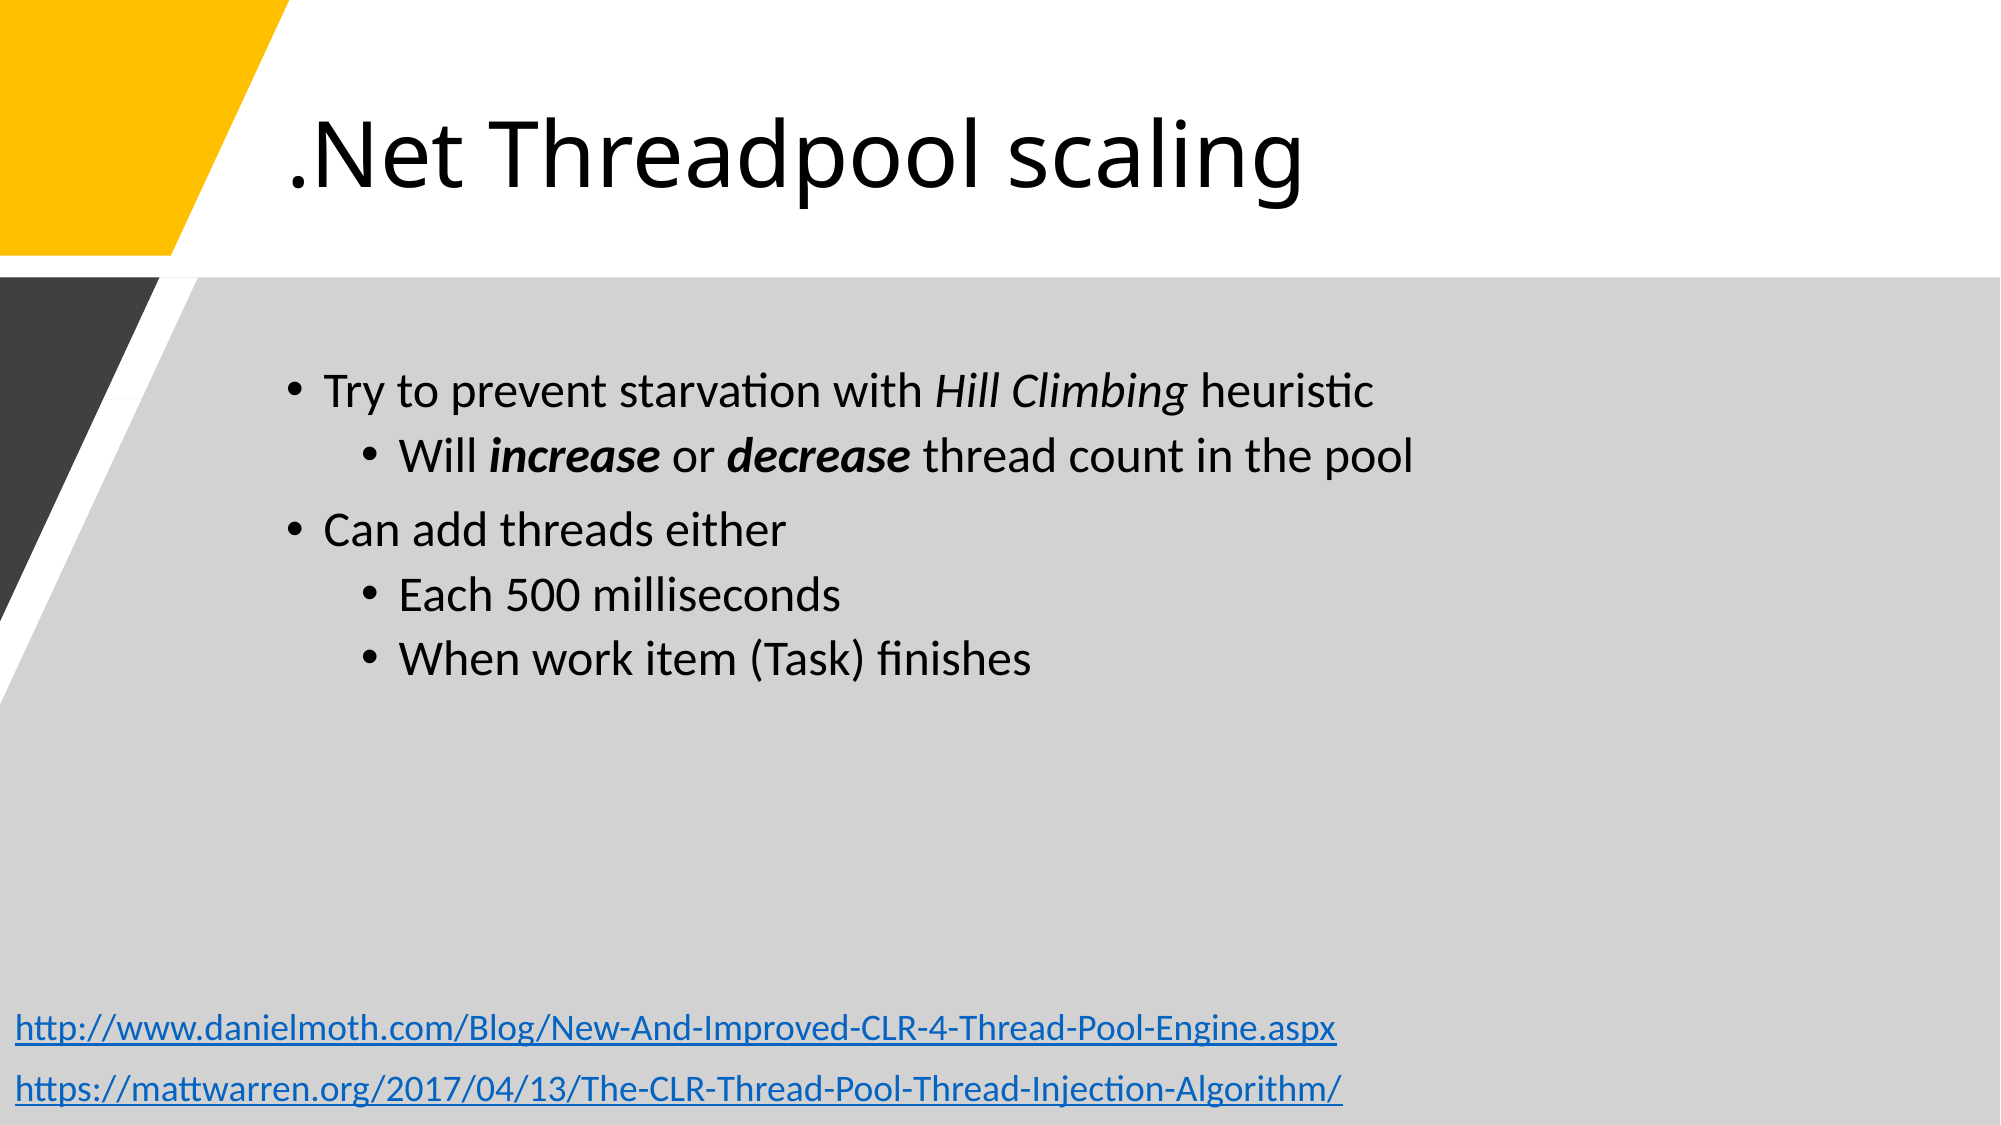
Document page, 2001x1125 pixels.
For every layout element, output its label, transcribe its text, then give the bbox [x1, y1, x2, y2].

text_box [0, 276, 2000, 1125]
text_box [0, 0, 291, 257]
title .Net Threadpool scaling [271, 60, 1808, 255]
text_box https://mattwarren.org/2017/04/13/The-CLR-Thread-Pool-Thread-Injection-Algorithm/ [0, 1056, 1660, 1117]
text_box http://www.danielmoth.com/Blog/New-And-Improved-CLR-4-Thread-Pool-Engine.aspx [0, 995, 1511, 1056]
text_box [0, 276, 162, 622]
list Try to prevent starvation with Hill Climbing heuristic Will increase or decrease thread count in the pool Can add threads either Each 500 milliseconds When work item (Task) finishes [271, 356, 1808, 1020]
